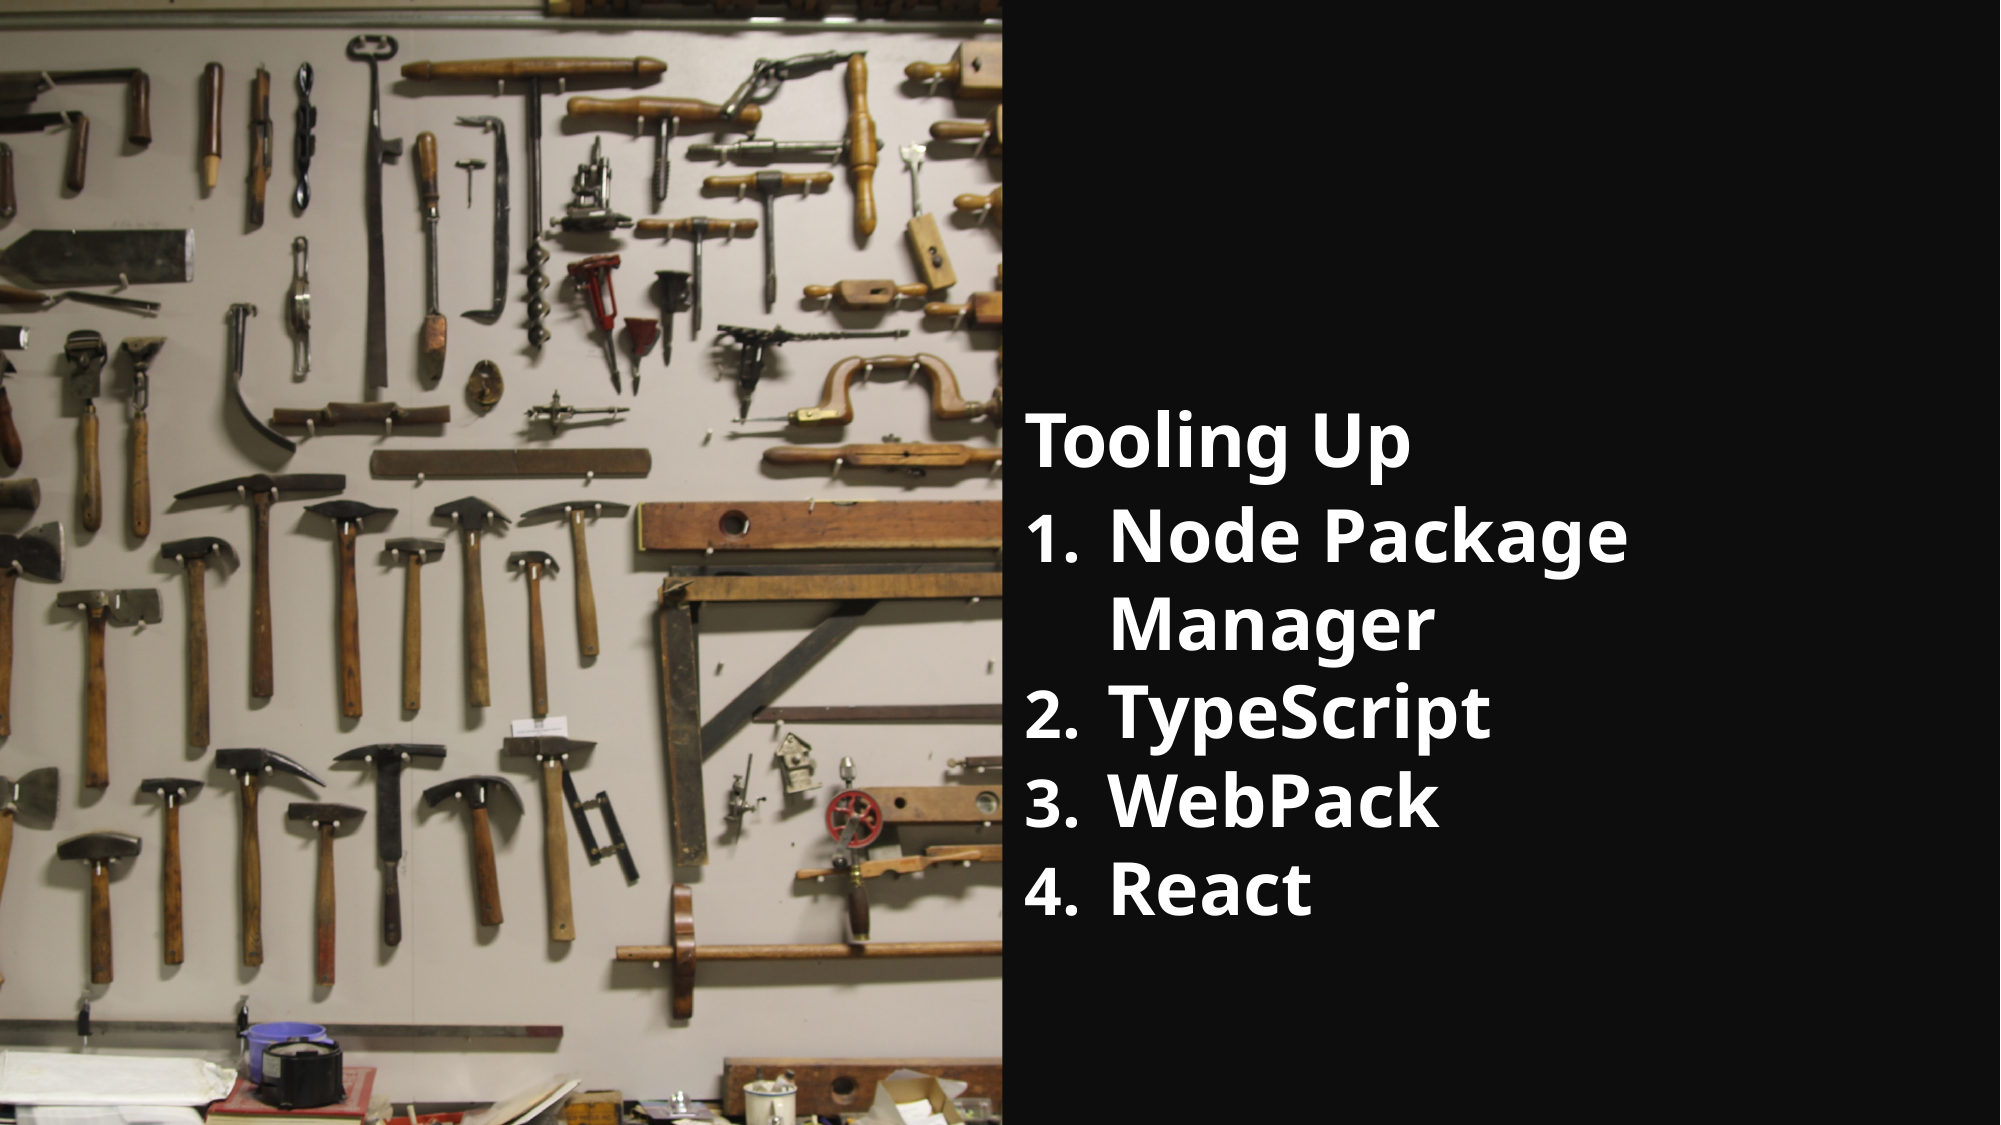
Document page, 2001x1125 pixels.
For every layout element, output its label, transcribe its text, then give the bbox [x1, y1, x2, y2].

title Tooling Up [1024, 401, 1956, 484]
list Node Package Manager TypeScript WebPack React [1024, 488, 1957, 846]
picture [0, 0, 1003, 1125]
